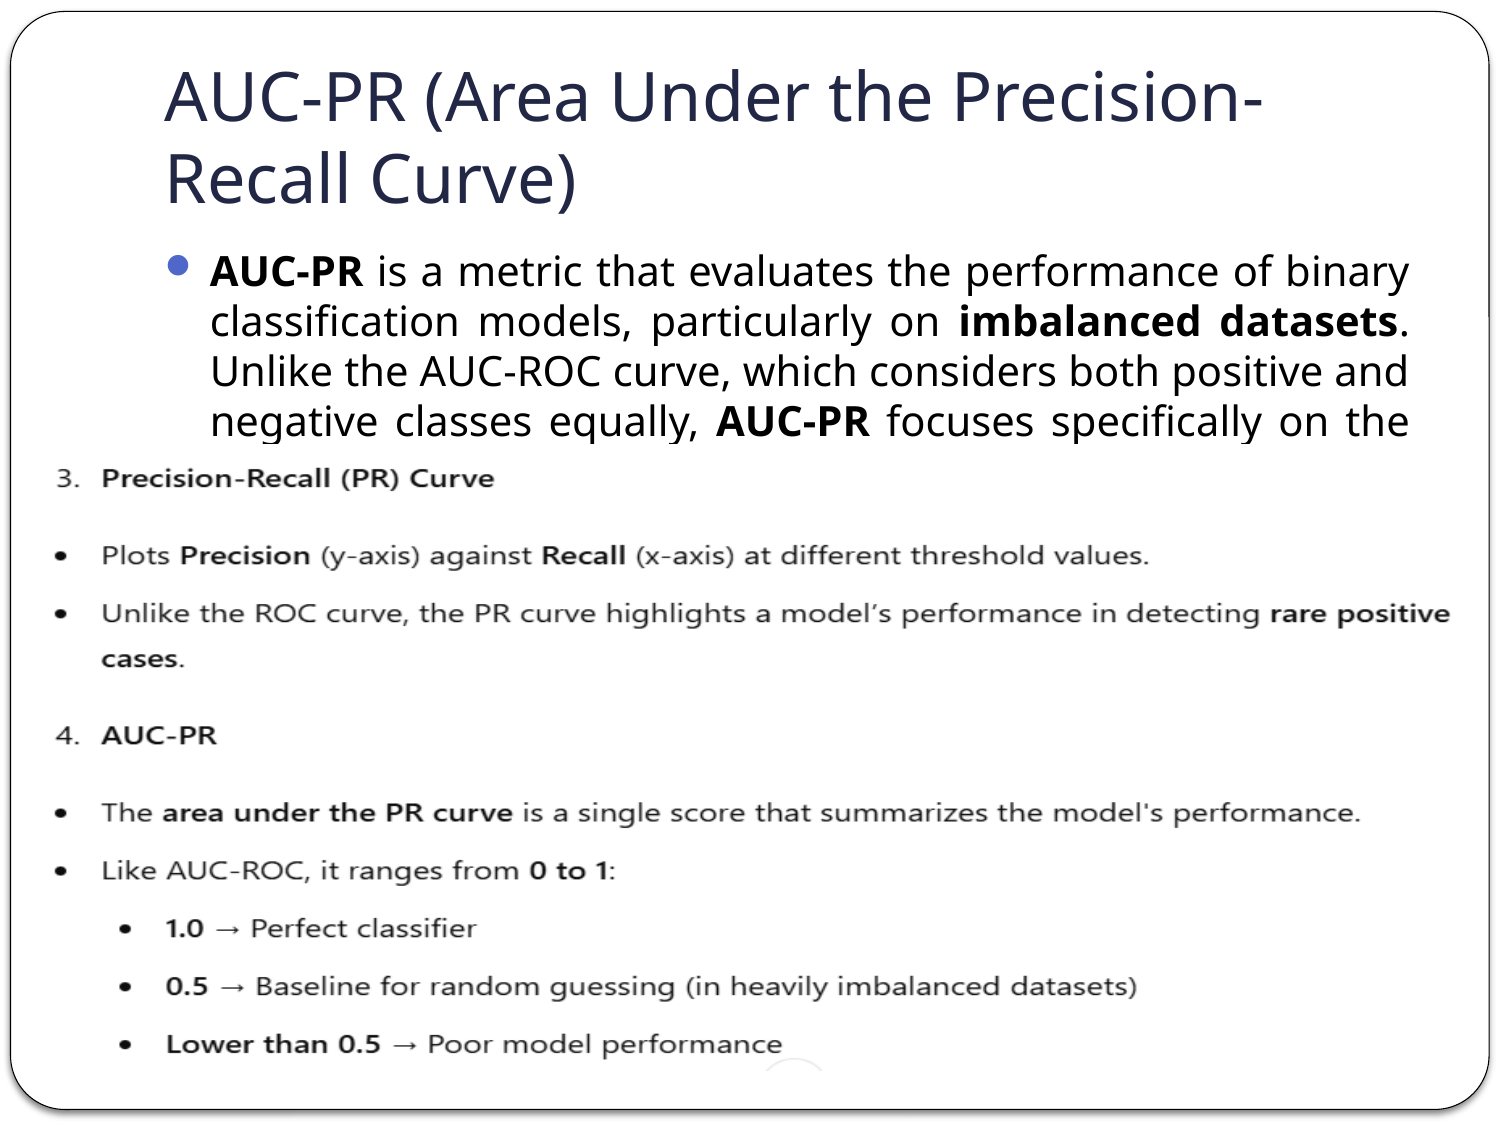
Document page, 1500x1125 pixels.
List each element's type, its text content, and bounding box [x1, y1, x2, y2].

list AUC-PR is a metric that evaluates the performance of binary classification models, particularly on imbalanced datasets. Unlike the AUC-ROC curve, which considers both positive and negative classes equally, AUC-PR focuses specifically on the model's ability to identify positive instances. [150, 237, 1425, 442]
title AUC-PR (Area Under the Precision-Recall Curve) [150, 45, 1425, 233]
picture [17, 444, 1483, 1071]
